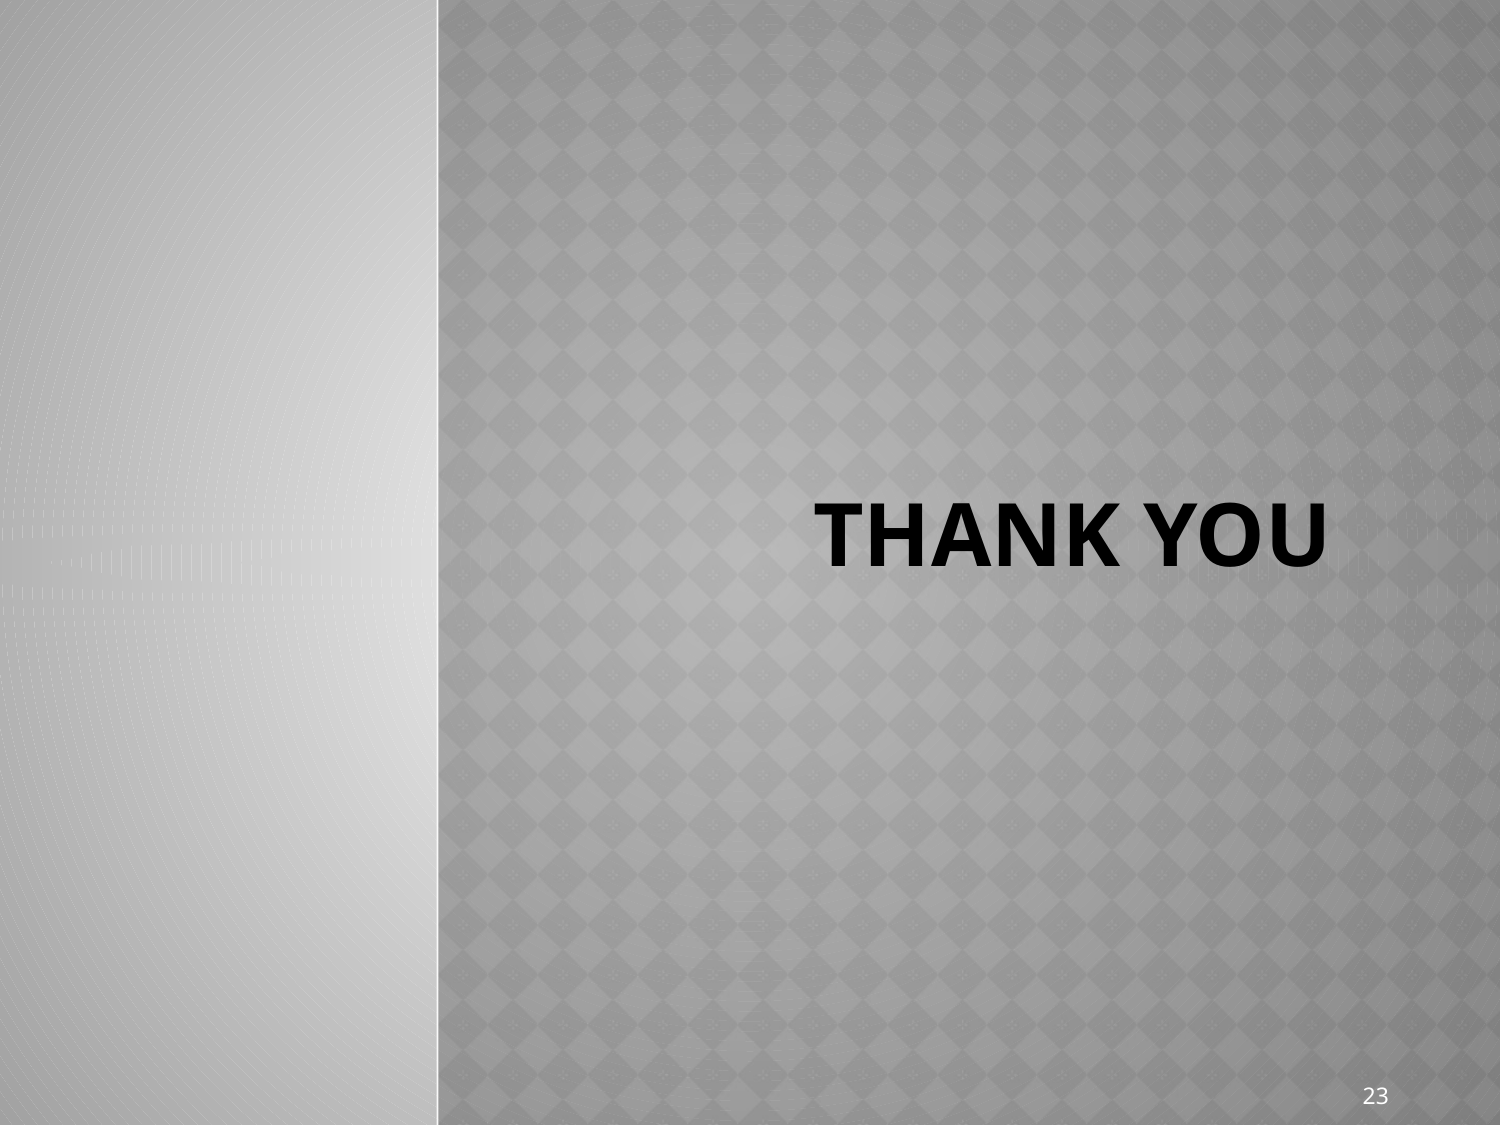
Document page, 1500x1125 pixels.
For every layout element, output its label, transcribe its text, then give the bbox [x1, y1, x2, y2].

title THANK YOU [501, 113, 1340, 585]
slide_number 23 [1292, 1075, 1390, 1113]
